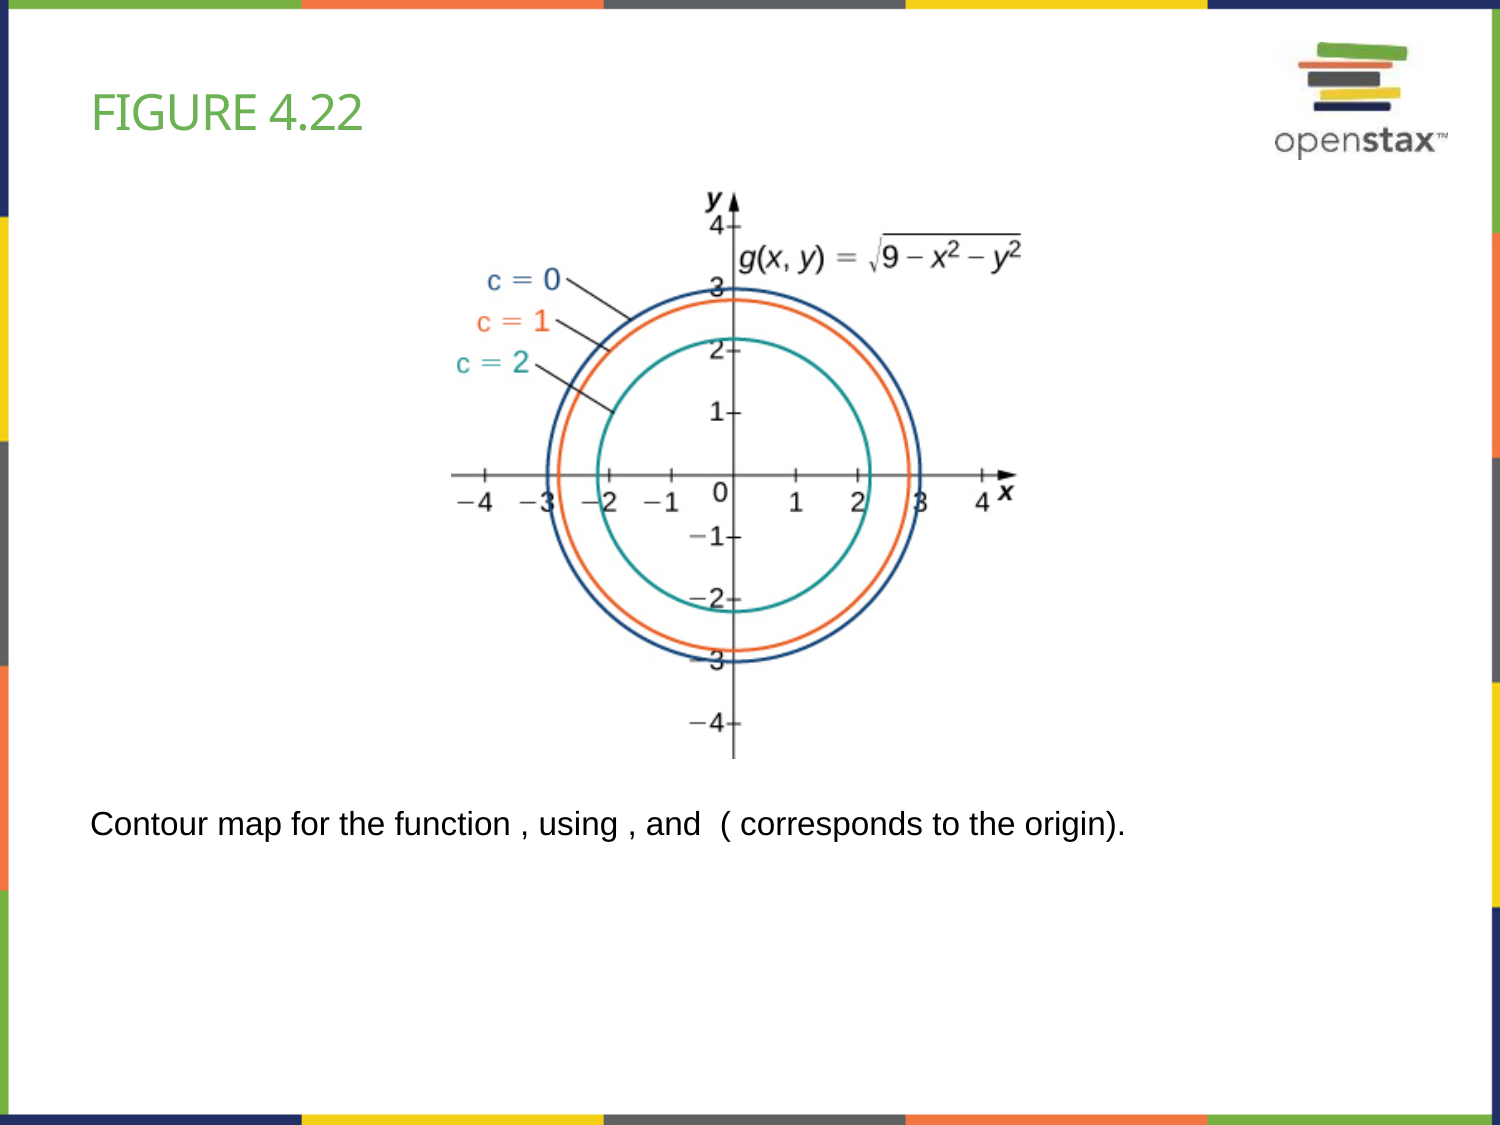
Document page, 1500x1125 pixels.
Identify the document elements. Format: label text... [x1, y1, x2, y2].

title Figure 4.22 [75, 39, 1275, 148]
picture [0, 0, 1500, 1125]
